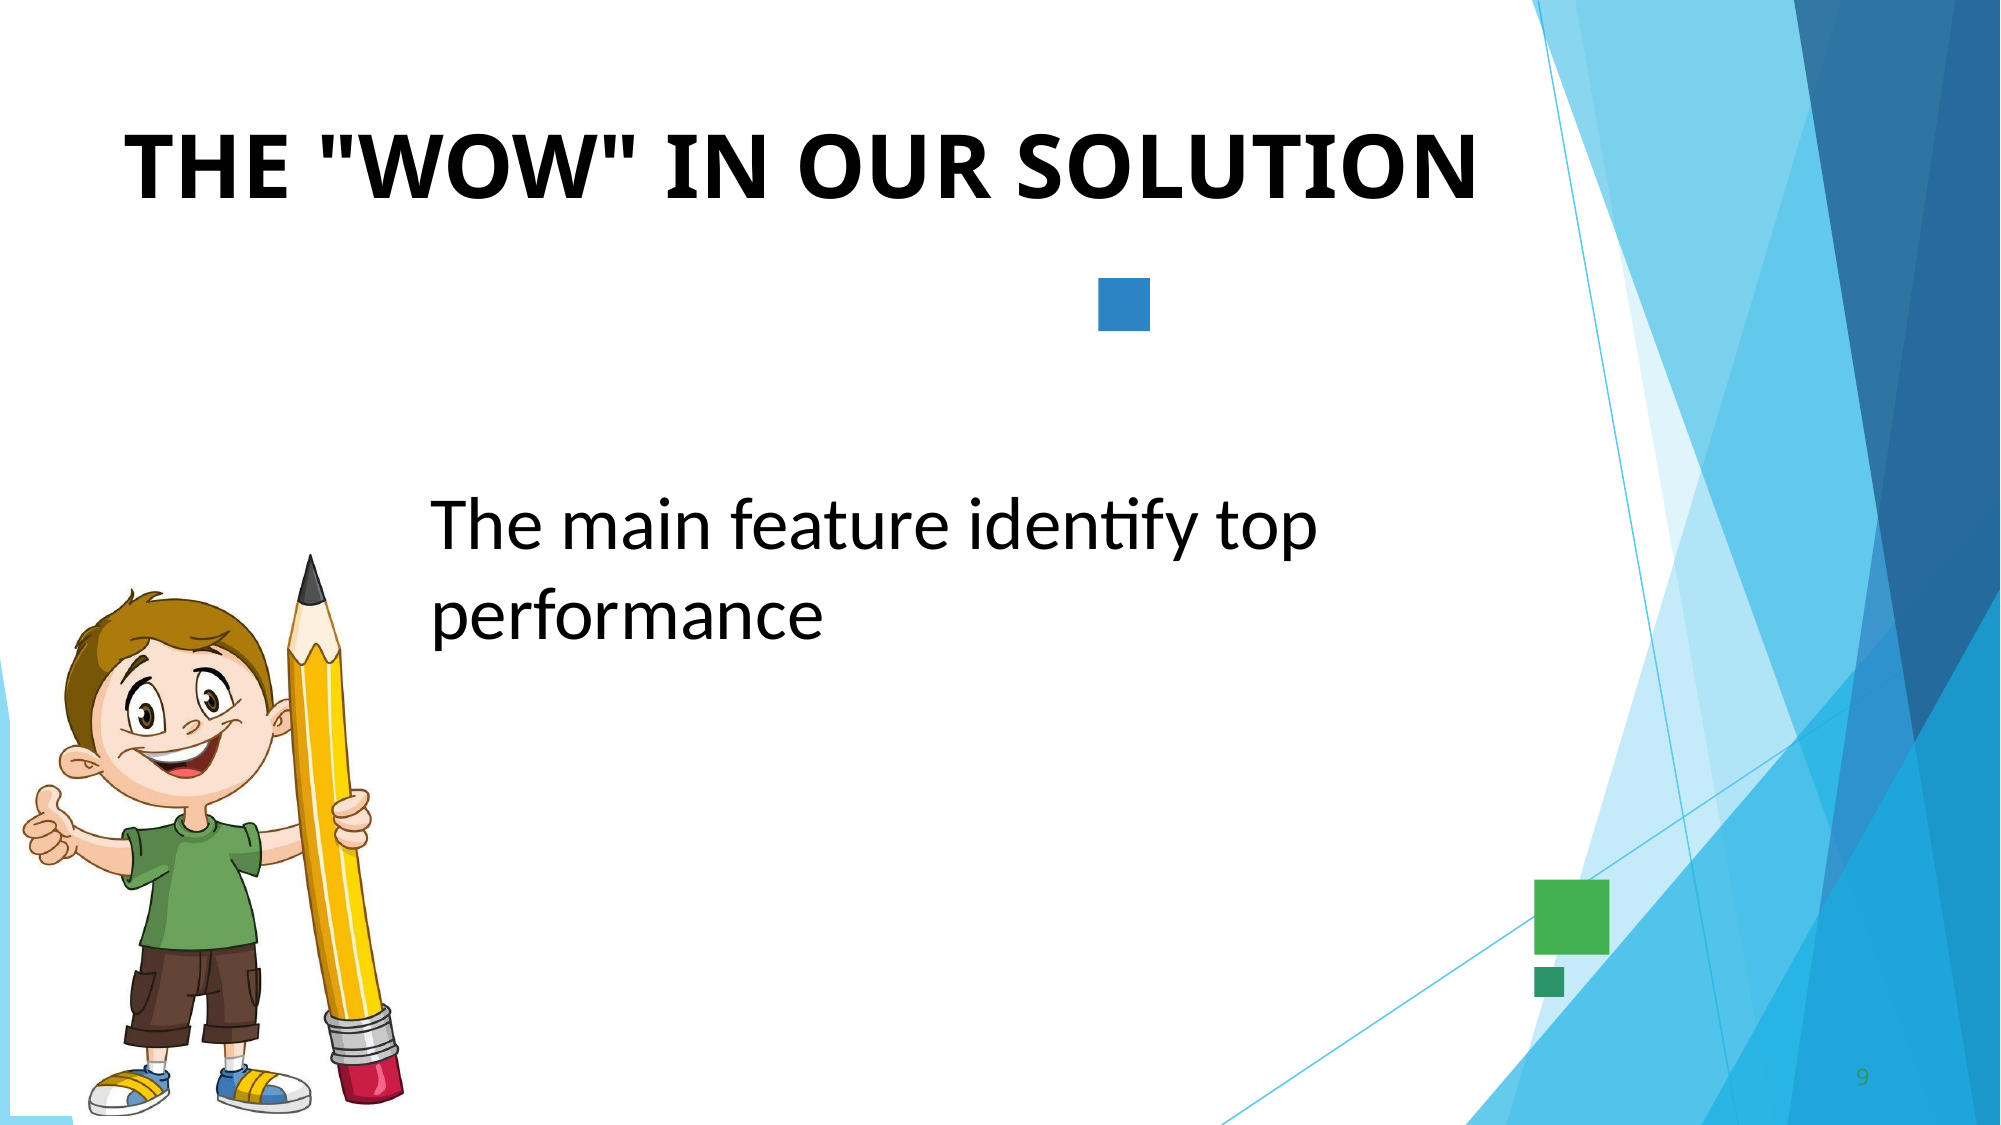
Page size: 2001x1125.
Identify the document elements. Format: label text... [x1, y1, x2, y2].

text_box [449, 386, 1850, 543]
title THE "WOW" IN OUR SOLUTION [121, 107, 1513, 298]
text_box [1098, 298, 1150, 332]
text_box The main feature identify top performance [415, 467, 1584, 663]
text_box 9 [1849, 1061, 1888, 1095]
picture [10, 554, 416, 1116]
text_box [1534, 879, 1610, 955]
text_box [1534, 967, 1565, 997]
